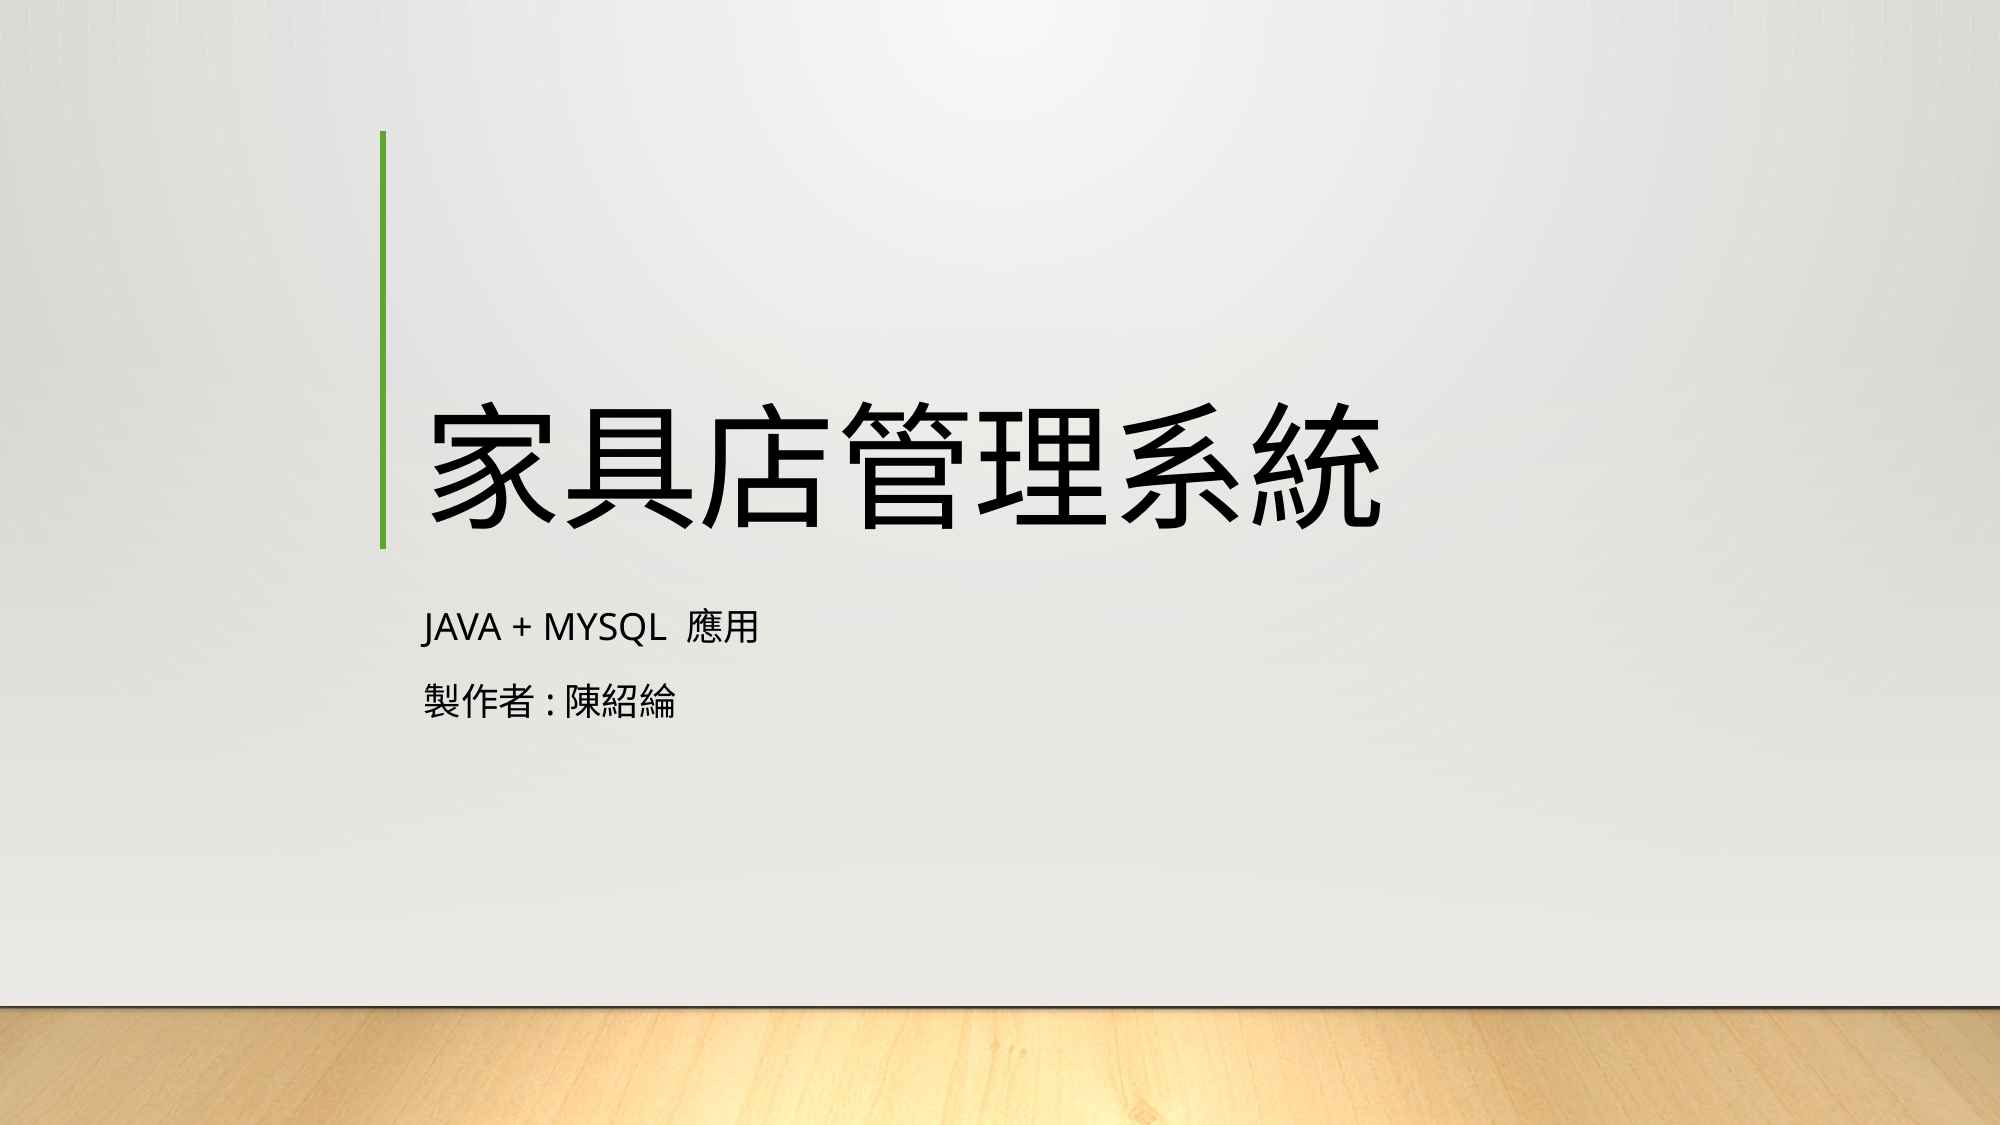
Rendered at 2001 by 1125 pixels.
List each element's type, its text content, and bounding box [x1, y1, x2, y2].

title 家具店管理系統 [408, 131, 1814, 549]
picture [0, 1006, 2000, 1125]
subtitle Java + MySQL 應用 製作者:陳紹綸 [408, 579, 1814, 740]
